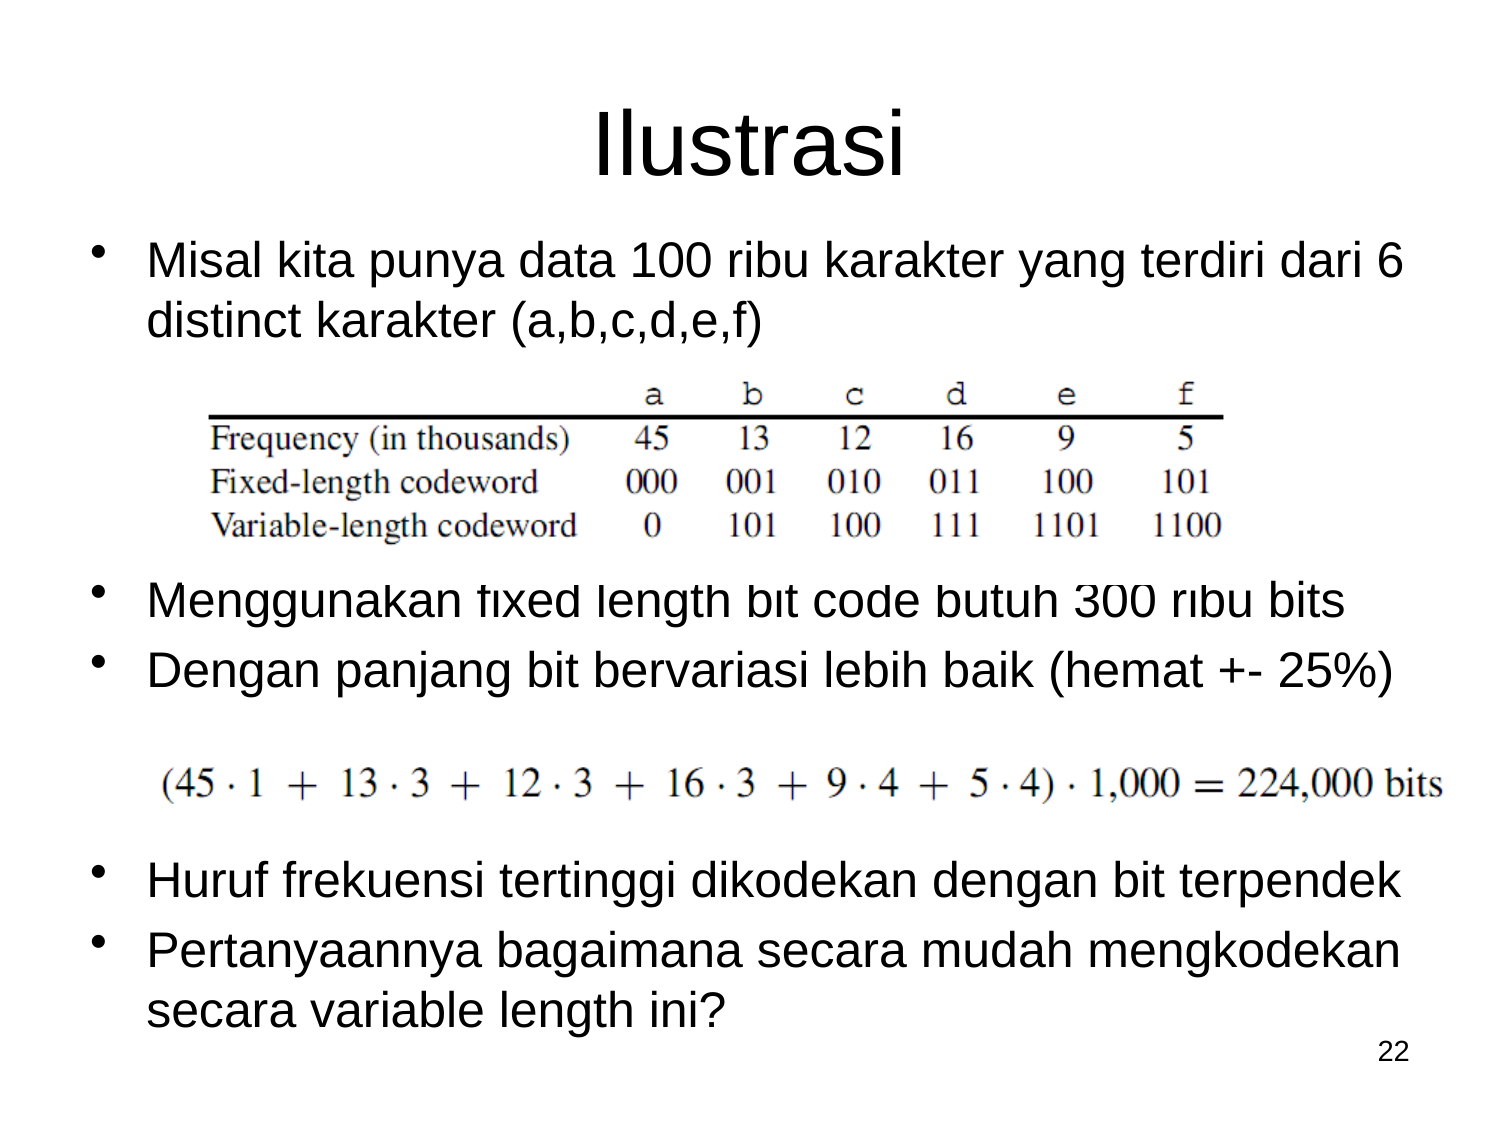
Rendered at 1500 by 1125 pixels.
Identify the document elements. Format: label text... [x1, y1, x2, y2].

picture [144, 747, 1471, 823]
list Misal kita punya data 100 ribu karakter yang terdiri dari 6 distinct karakter (a,b,c,d,e,f) Menggunakan fixed length bit code butuh 300 ribu bits Dengan panjang bit bervariasi lebih baik (hemat +- 25%) Huruf frekuensi tertinggi dikodekan dengan bit terpendek Pertanyaannya bagaimana secara mudah mengkodekan secara variable length ini? [75, 220, 1425, 963]
picture [182, 349, 1271, 585]
slide_number 22 [1074, 1024, 1425, 1103]
title Ilustrasi [75, 45, 1425, 220]
